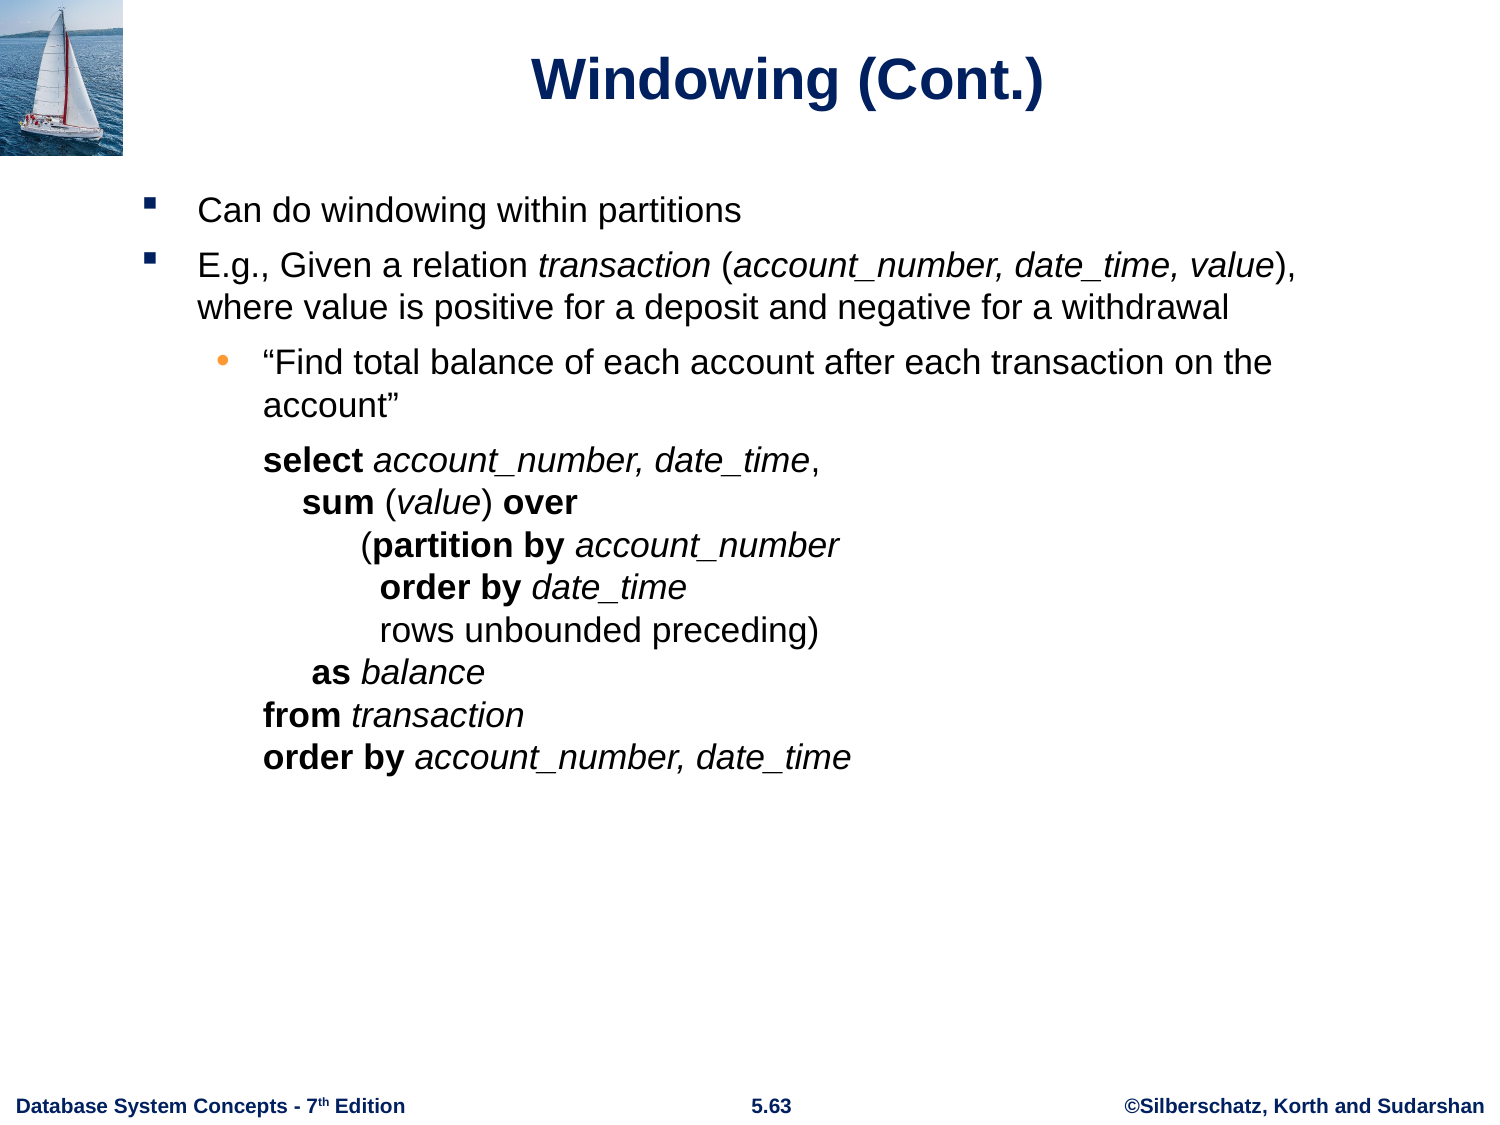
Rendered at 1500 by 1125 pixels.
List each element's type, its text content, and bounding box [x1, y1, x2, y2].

list Can do windowing within partitions E.g., Given a relation transaction (account_number, date_time, value), where value is positive for a deposit and negative for a withdrawal “Find total balance of each account after each transaction on the account” select account_number, date_time, sum (value) over (partition by account_number order by date_time rows unbounded preceding) as balance from transaction order by account_number, date_time [126, 179, 1391, 984]
title Windowing (Cont.) [125, 18, 1452, 120]
picture [0, 0, 123, 156]
